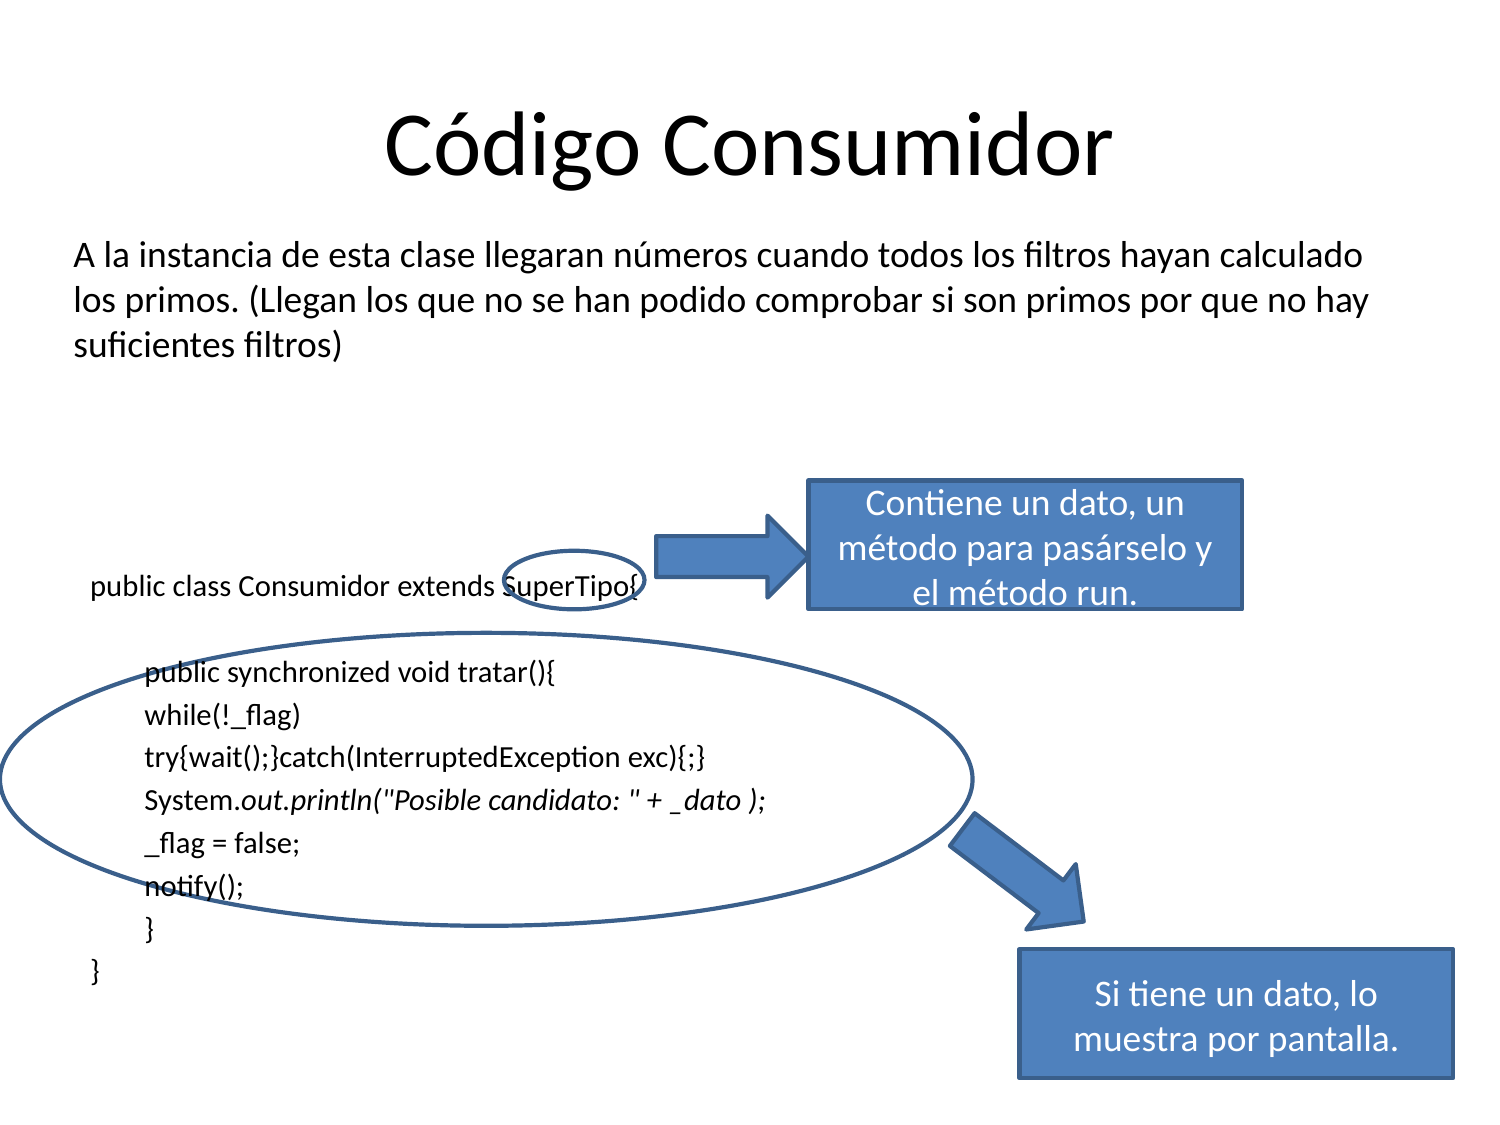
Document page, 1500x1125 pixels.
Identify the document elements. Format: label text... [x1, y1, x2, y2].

text_box [947, 811, 1086, 932]
text_box A la instancia de esta clase llegaran números cuando todos los filtros hayan calculado los primos. (Llegan los que no se han podido comprobar si son primos por que no hay suficientes filtros) [58, 222, 1430, 373]
text_box Si tiene un dato, lo muestra por pantalla. [1017, 947, 1455, 1080]
text_box Contiene un dato, un método para pasárselo y el método run. [806, 478, 1244, 611]
text_box [501, 548, 647, 612]
title Código Consumidor [75, 45, 1425, 222]
text_box [0, 698, 75, 860]
list public class Consumidor extends SuperTipo{ public synchronized void tratar(){ while(!_flag) try{wait();}catch(InterruptedException exc){;} System.out.println("Posible candidato: " + _dato ); _flag = false; notify(); } } [75, 515, 1425, 1005]
text_box [654, 513, 811, 600]
